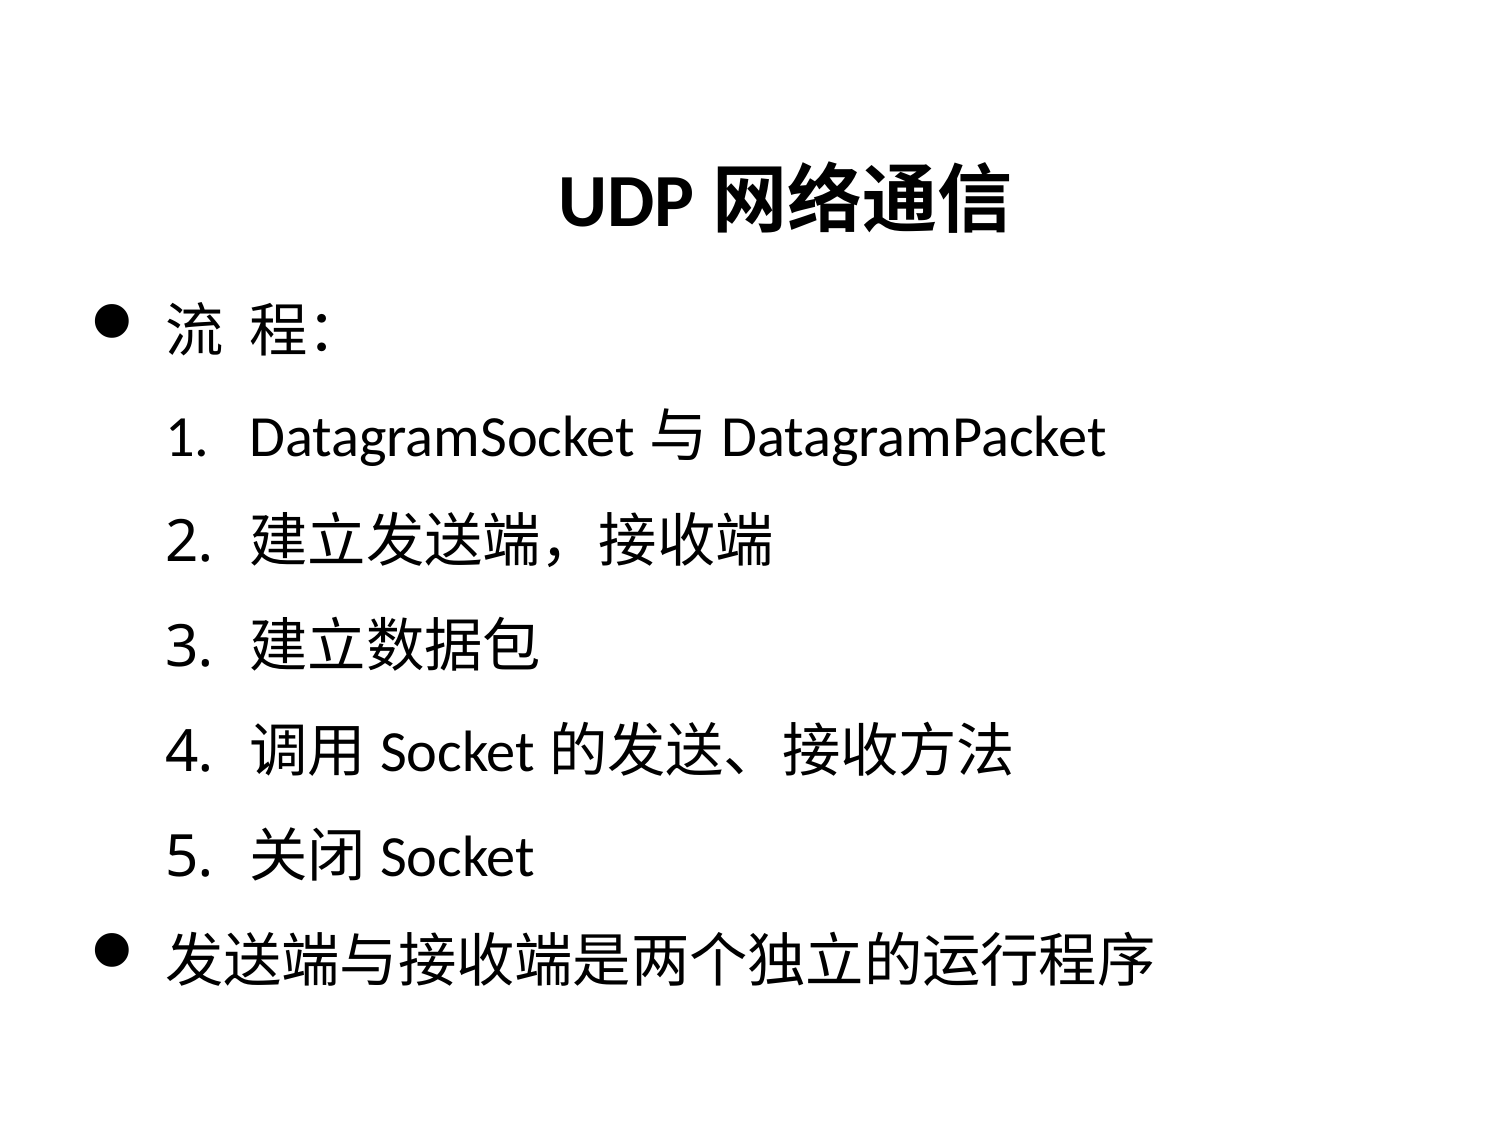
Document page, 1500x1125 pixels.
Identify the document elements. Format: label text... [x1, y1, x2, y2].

text_box 流 程： DatagramSocket与DatagramPacket 建立发送端，接收端 建立数据包 调用Socket的发送、接收方法 关闭Socket 发送端与接收端是两个独立的运行程序 [75, 286, 1387, 1001]
title UDP网络通信 [454, 137, 1117, 256]
